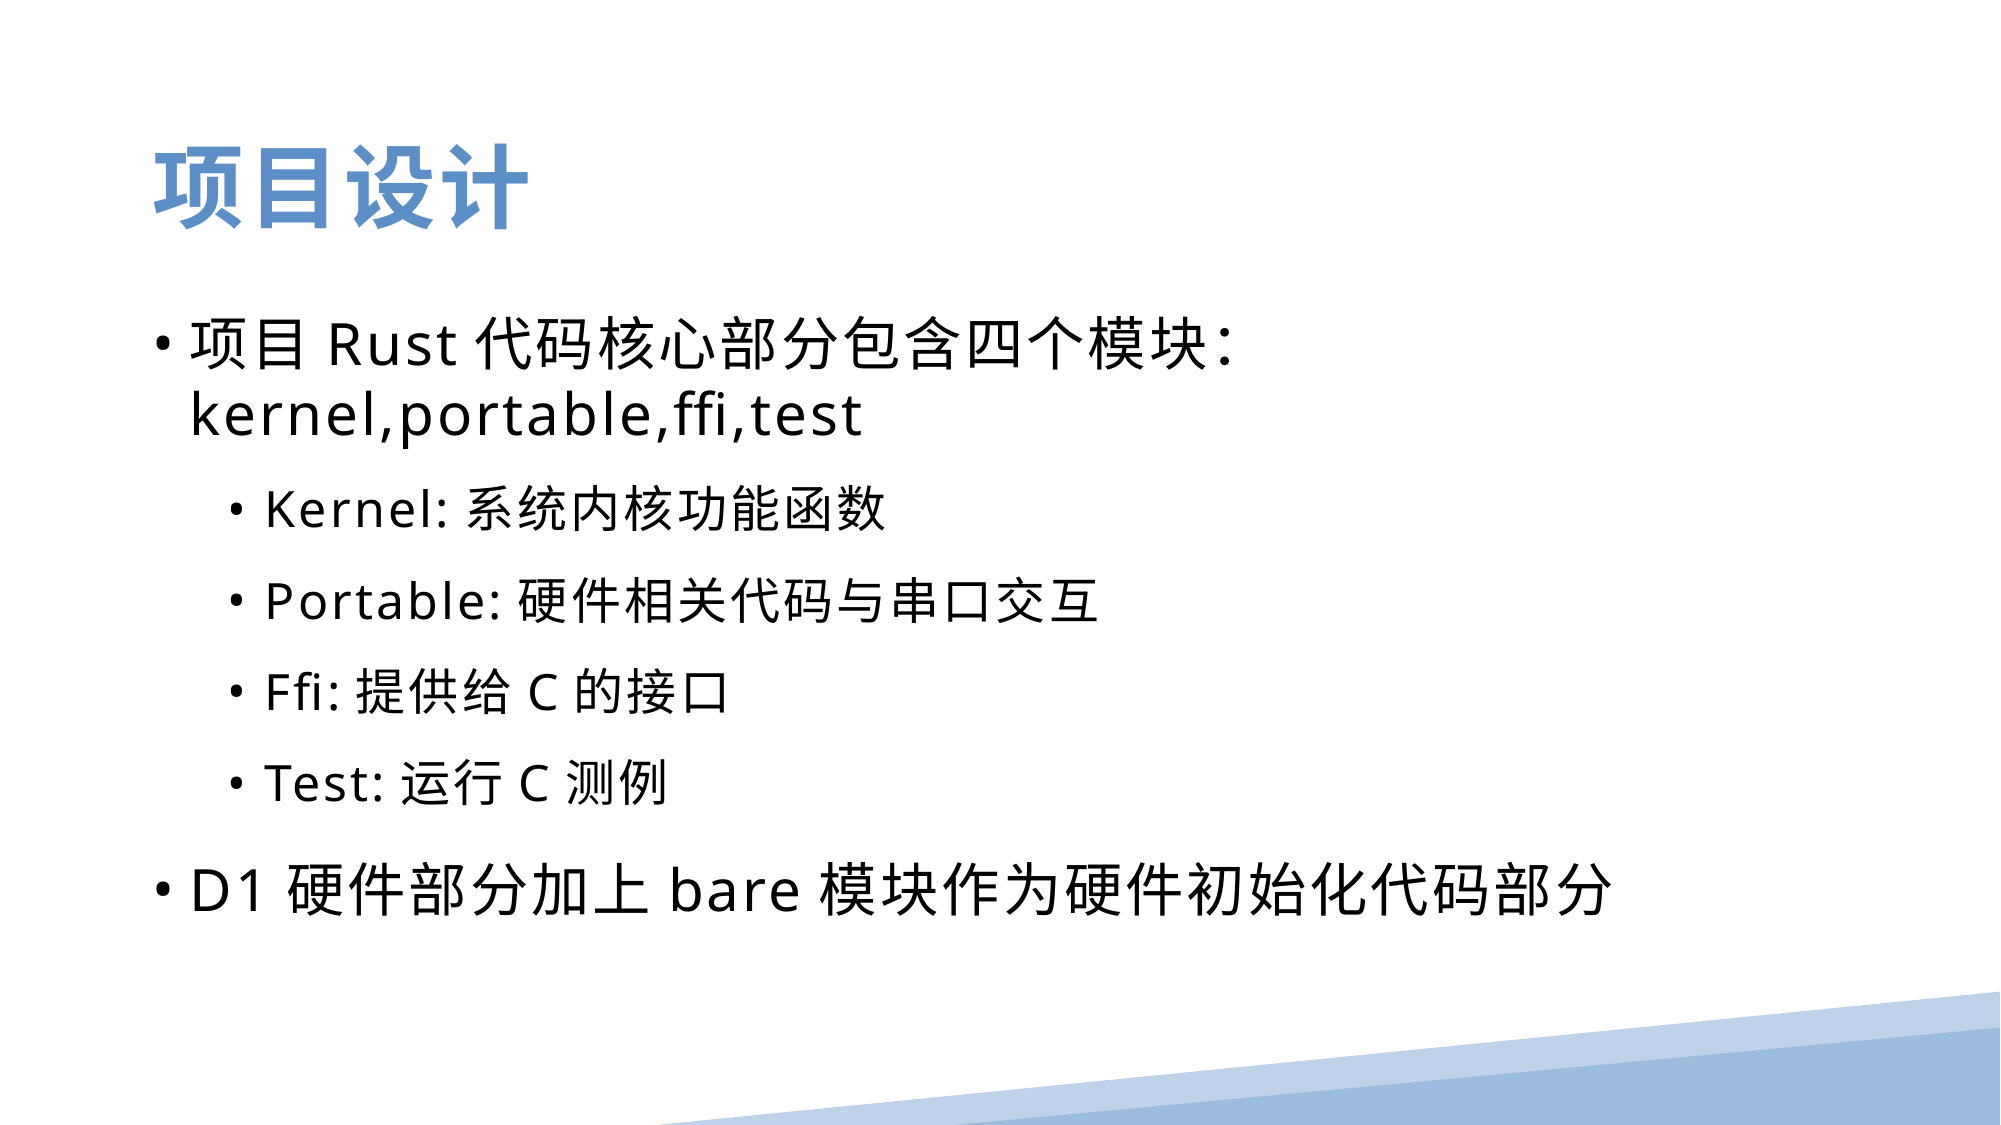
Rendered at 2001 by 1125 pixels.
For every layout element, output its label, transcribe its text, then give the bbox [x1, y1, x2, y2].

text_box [656, 991, 2000, 1125]
list 项目Rust代码核心部分包含四个模块：kernel,portable,ffi,test Kernel:系统内核功能函数 Portable:硬件相关代码与串口交互 Ffi:提供给C的接口 Test:运行C测例 D1硬件部分加上bare模块作为硬件初始化代码部分 [137, 299, 1863, 1014]
title 项目设计 [137, 59, 1863, 278]
